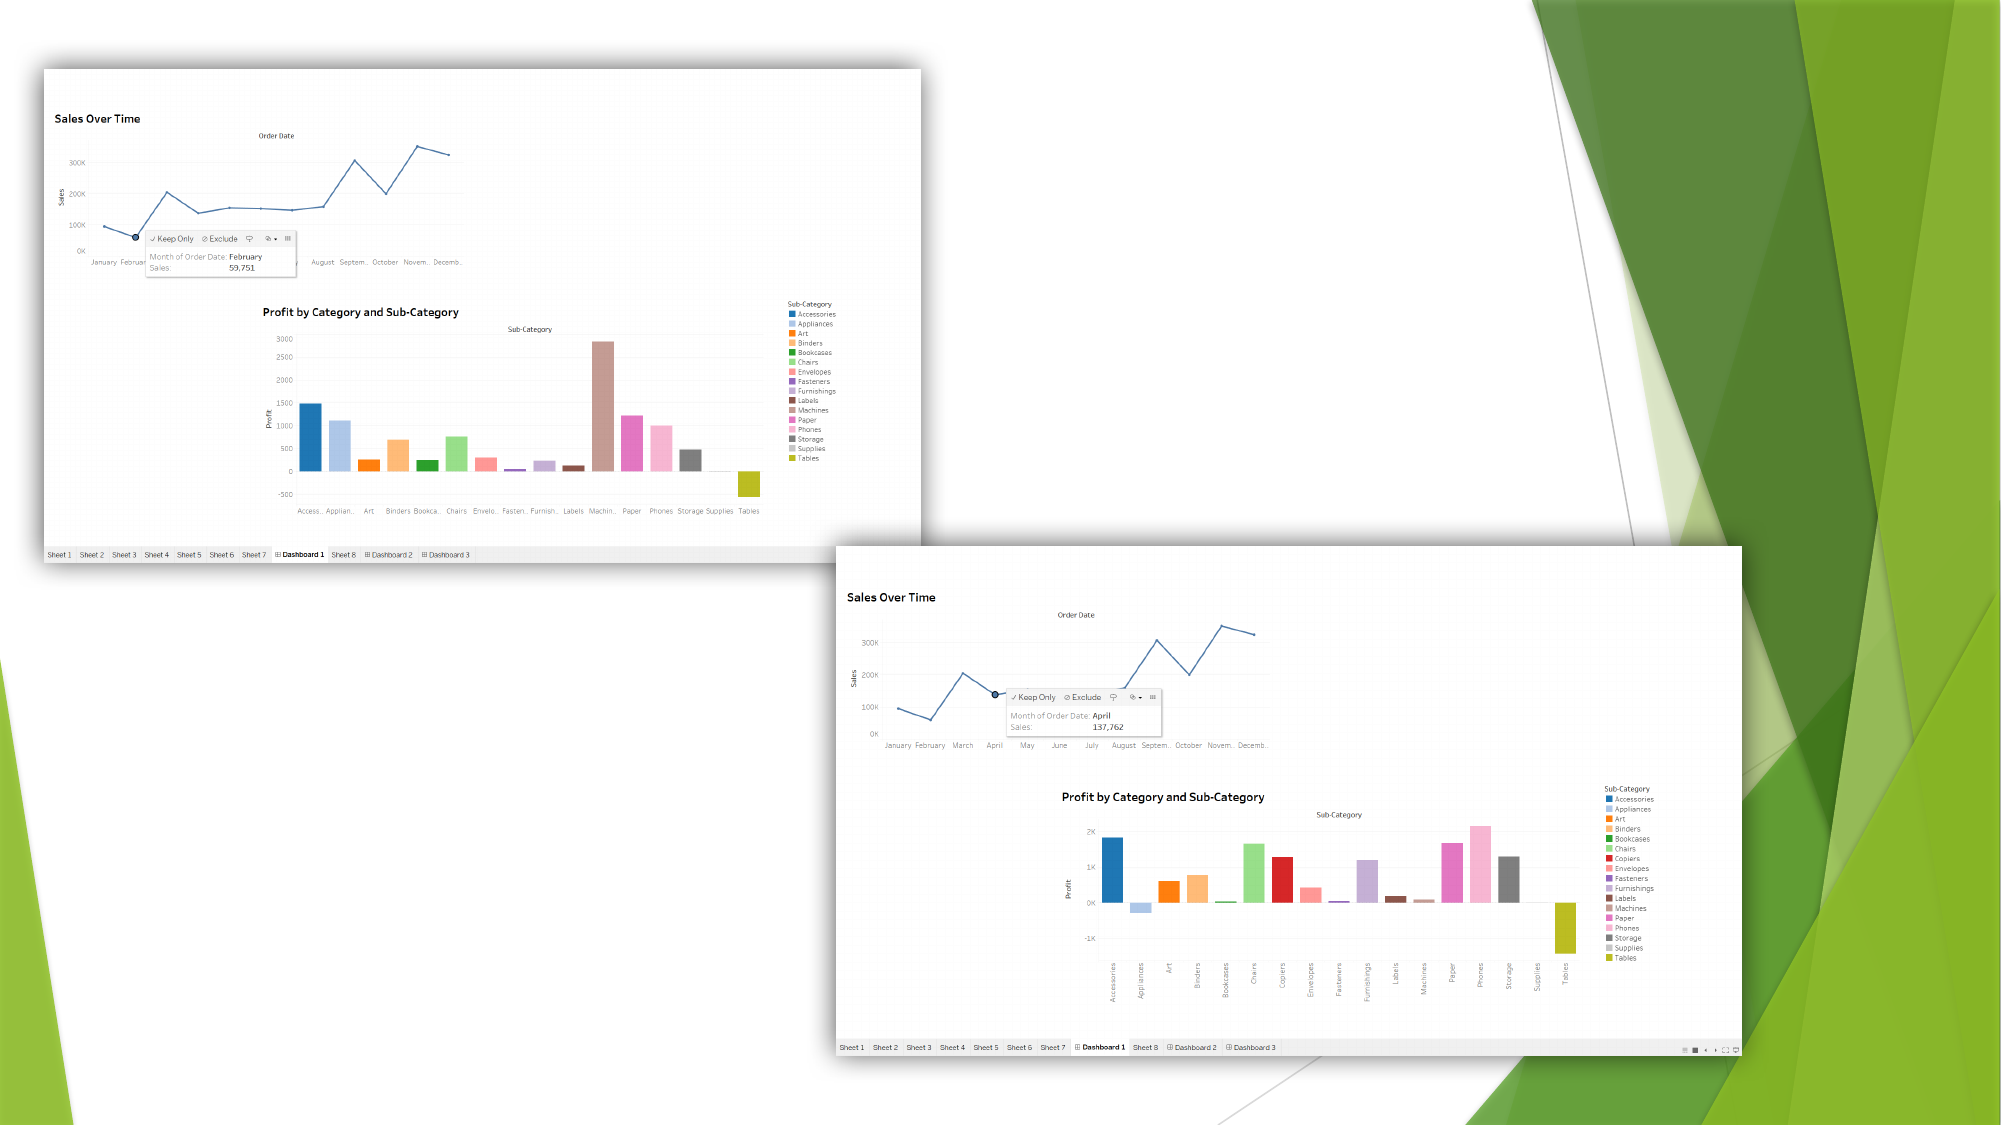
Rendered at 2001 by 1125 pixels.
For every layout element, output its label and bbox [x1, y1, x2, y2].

picture [43, 68, 1742, 1056]
